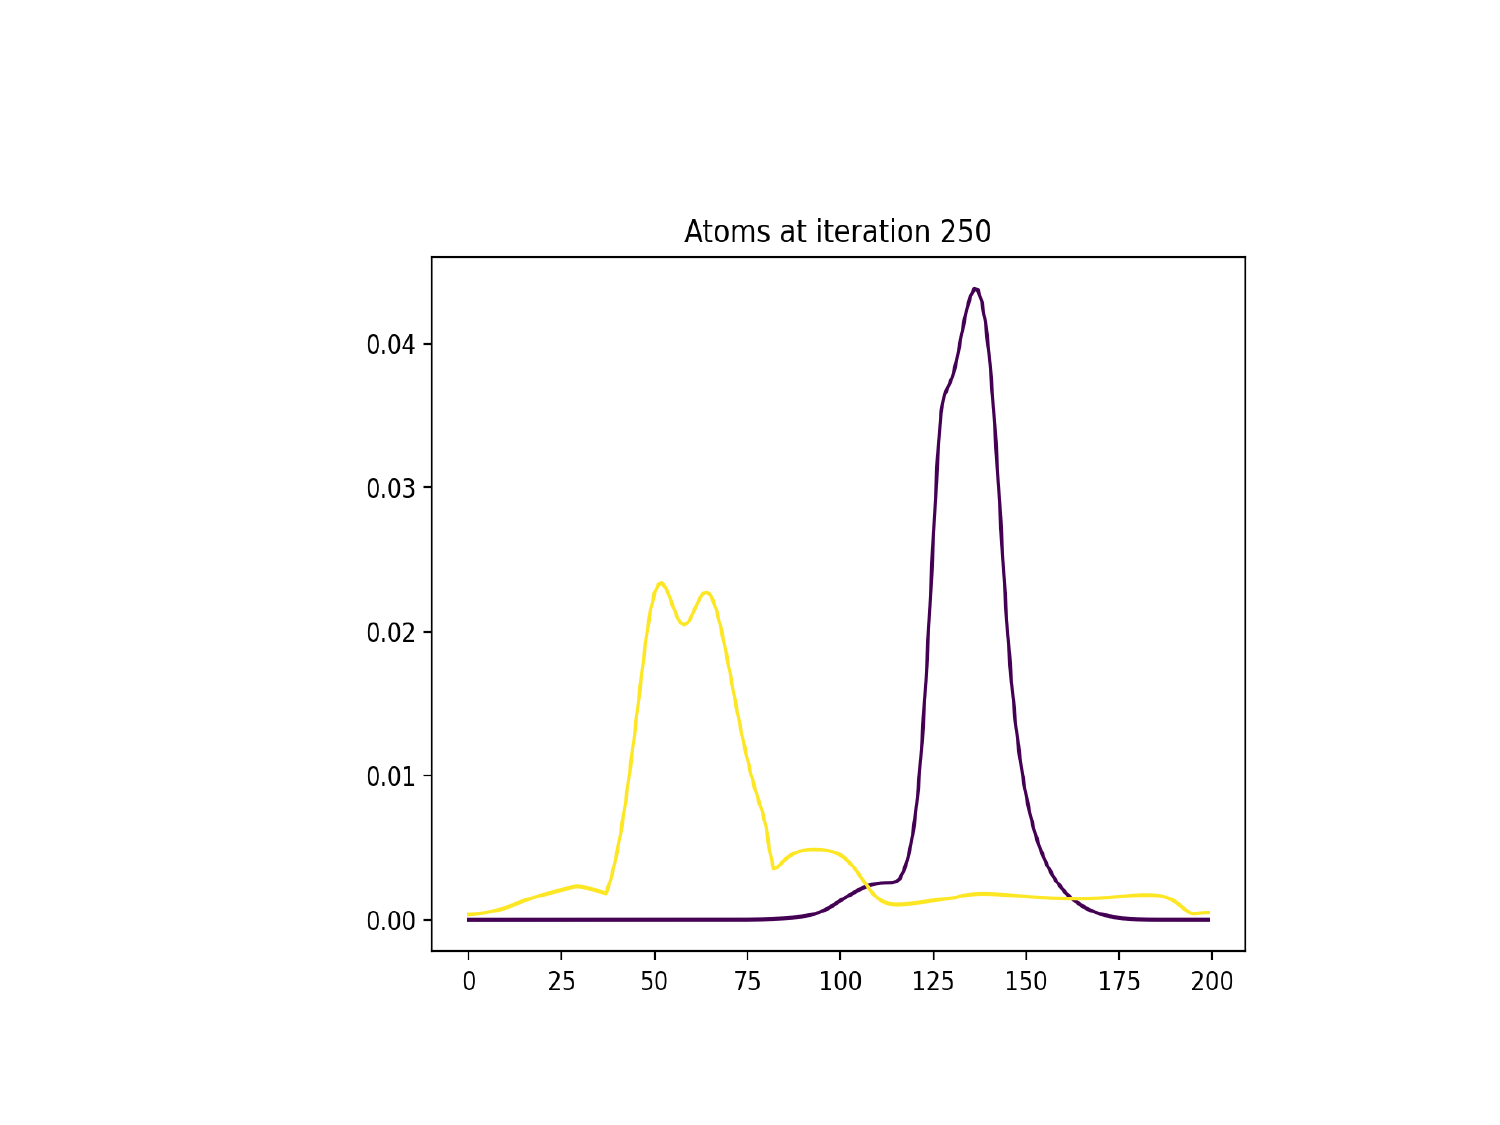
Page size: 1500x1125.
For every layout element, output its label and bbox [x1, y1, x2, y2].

picture [299, 149, 1351, 1051]
